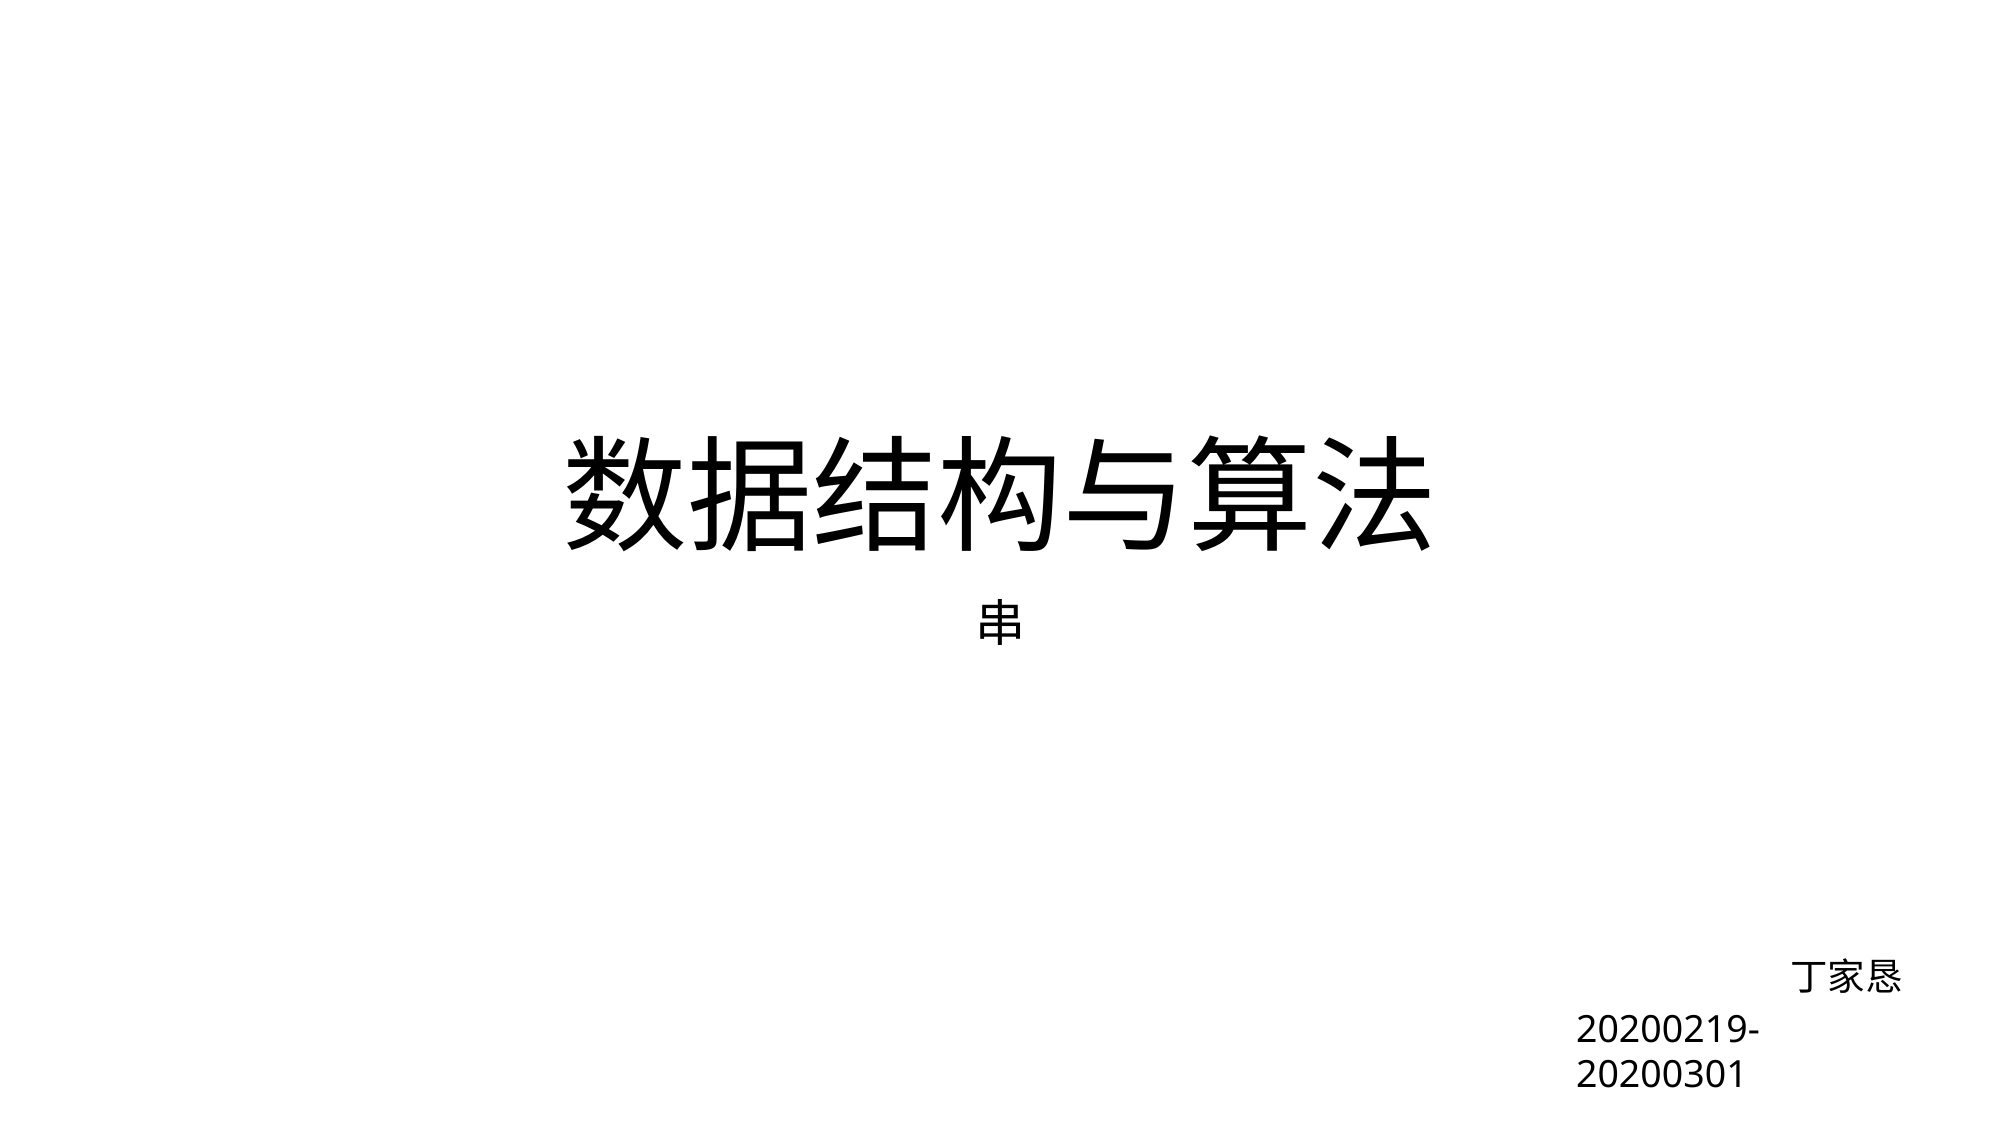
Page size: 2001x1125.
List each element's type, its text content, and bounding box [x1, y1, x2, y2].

subtitle 串 [249, 590, 1750, 863]
title 数据结构与算法 [249, 184, 1750, 576]
text_box 20200219-20200301 [1561, 997, 1939, 1103]
text_box 丁家恳 [1775, 945, 1923, 1006]
